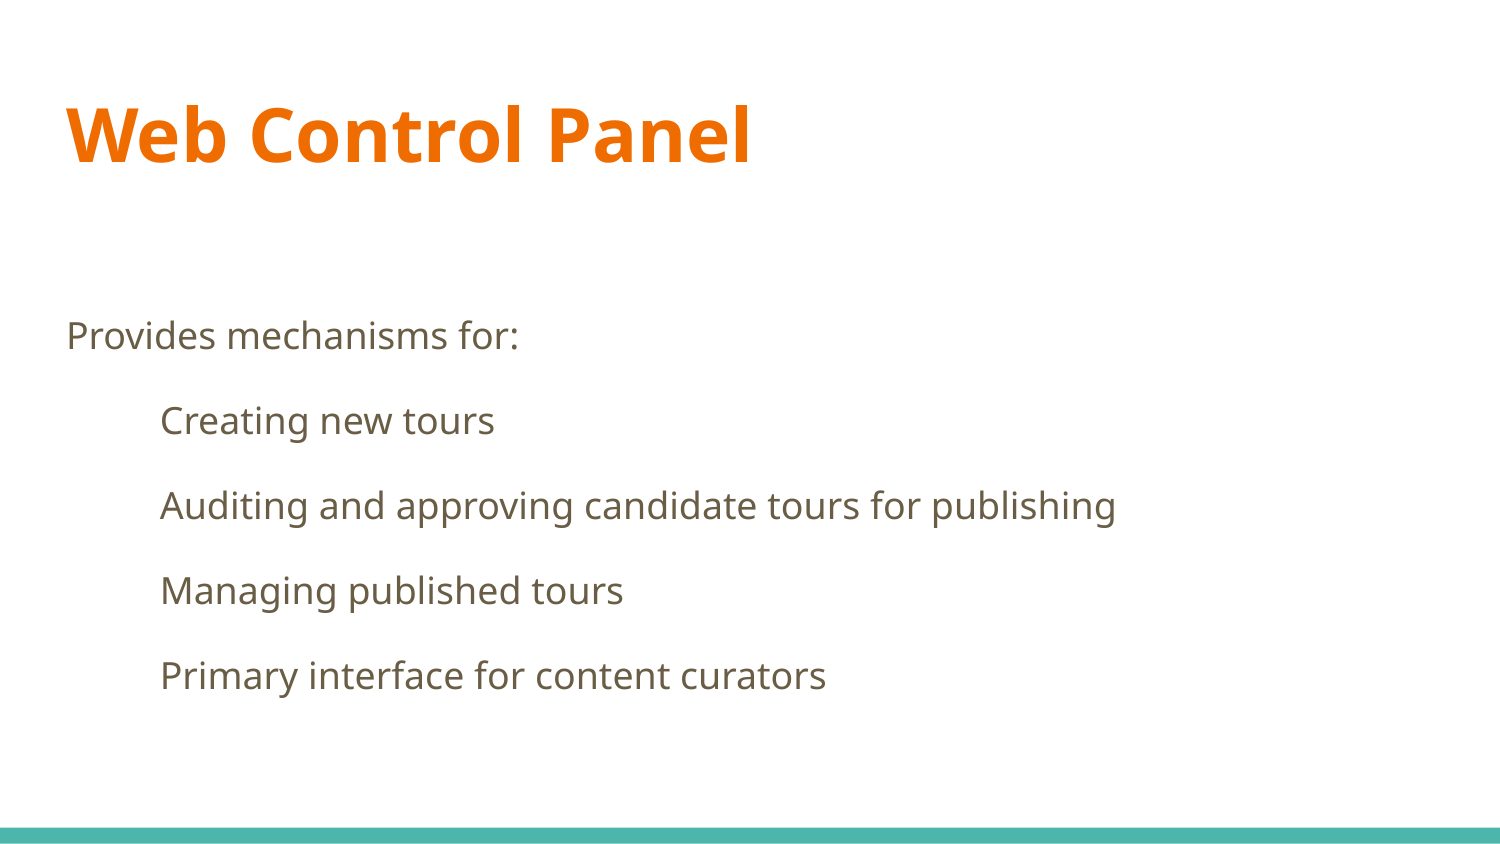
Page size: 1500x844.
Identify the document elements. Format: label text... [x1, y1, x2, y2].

title Web Control Panel [51, 72, 1449, 189]
list Provides mechanisms for: Creating new tours Auditing and approving candidate tours for publishing Managing published tours Primary interface for content curators [51, 211, 1449, 754]
